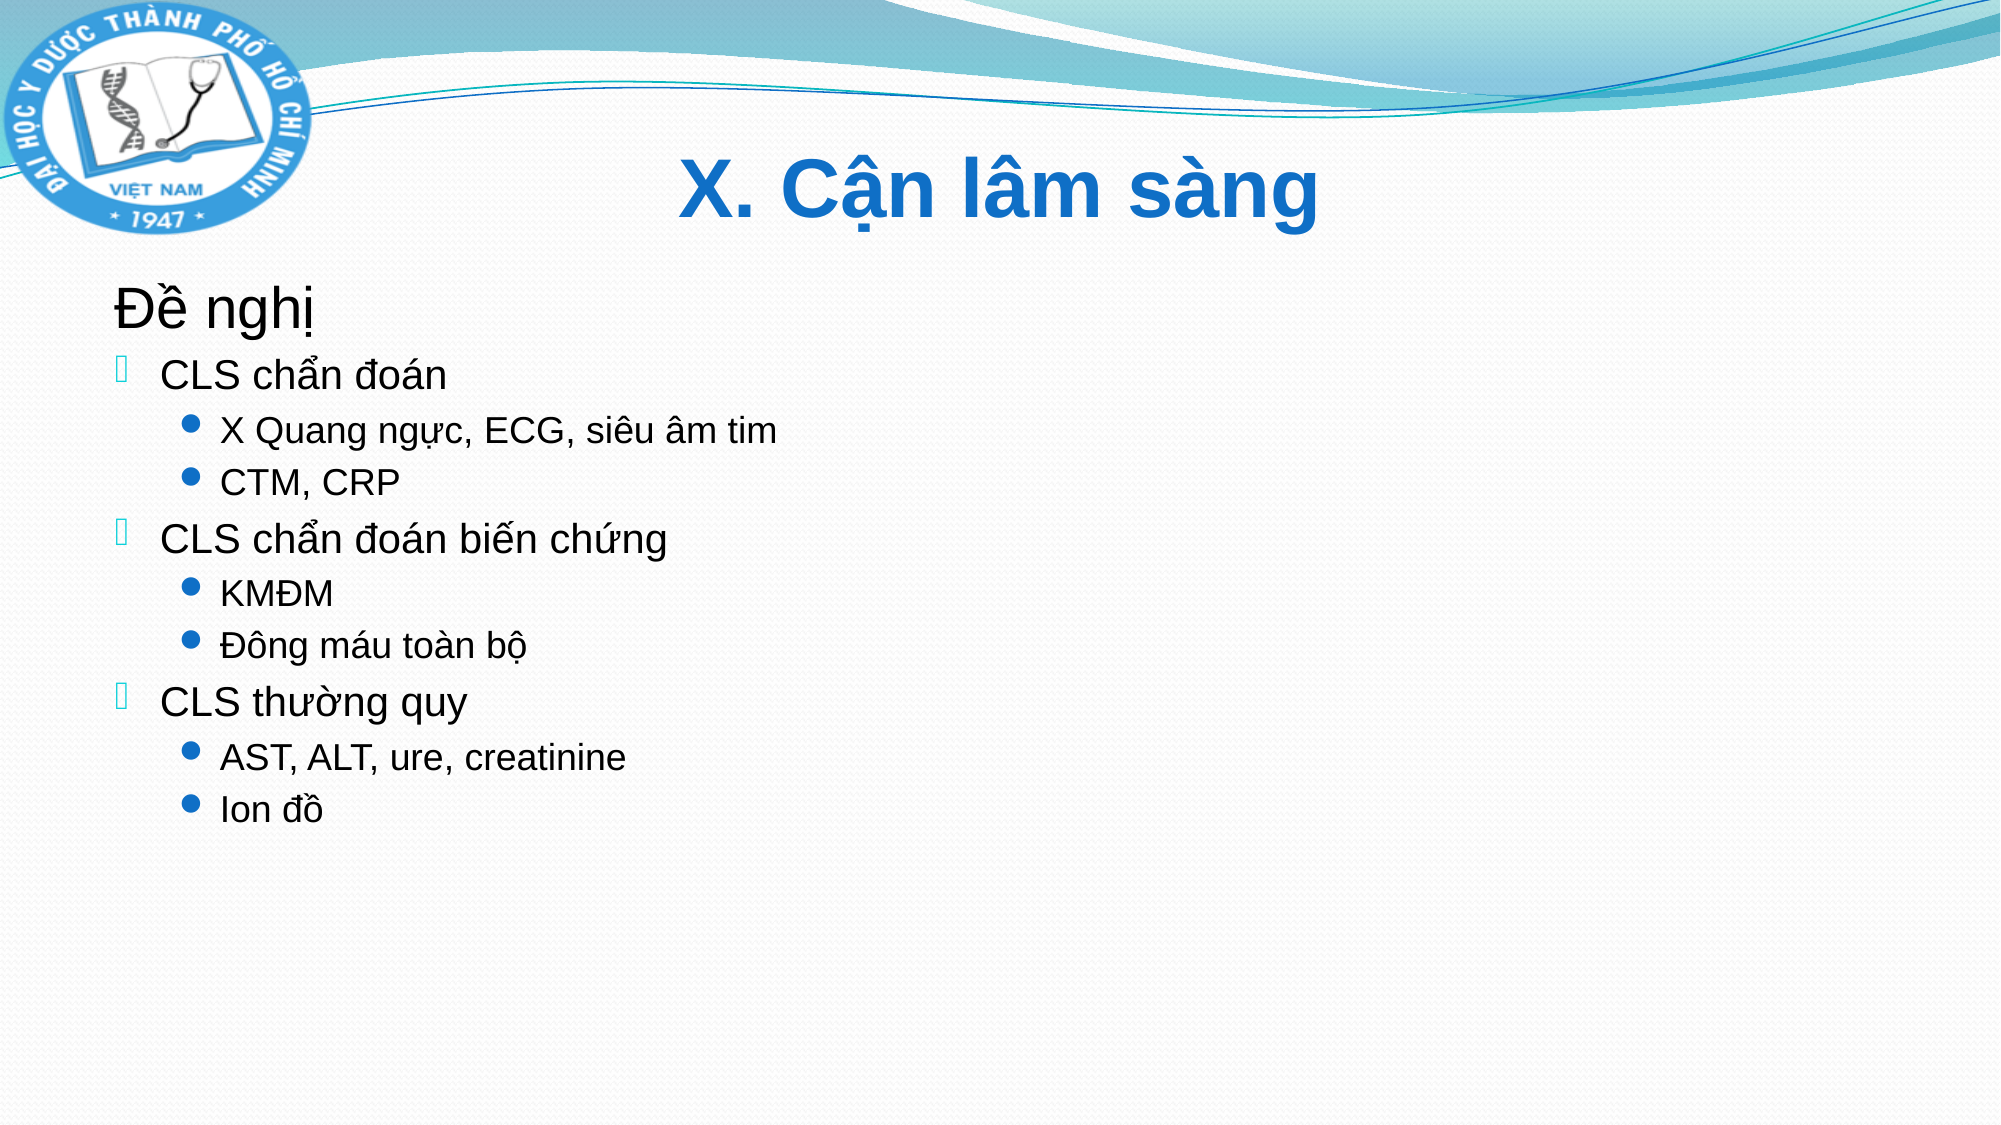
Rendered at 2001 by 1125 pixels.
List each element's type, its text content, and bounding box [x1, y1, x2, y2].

list Đề nghị CLS chẩn đoán X Quang ngực, ECG, siêu âm tim CTM, CRP CLS chẩn đoán biến chứng KMĐM Đông máu toàn bộ CLS thường quy AST, ALT, ure, creatinine Ion đồ [99, 262, 1900, 1038]
title X. Cận lâm sàng [99, 112, 1900, 235]
picture [0, 0, 315, 237]
